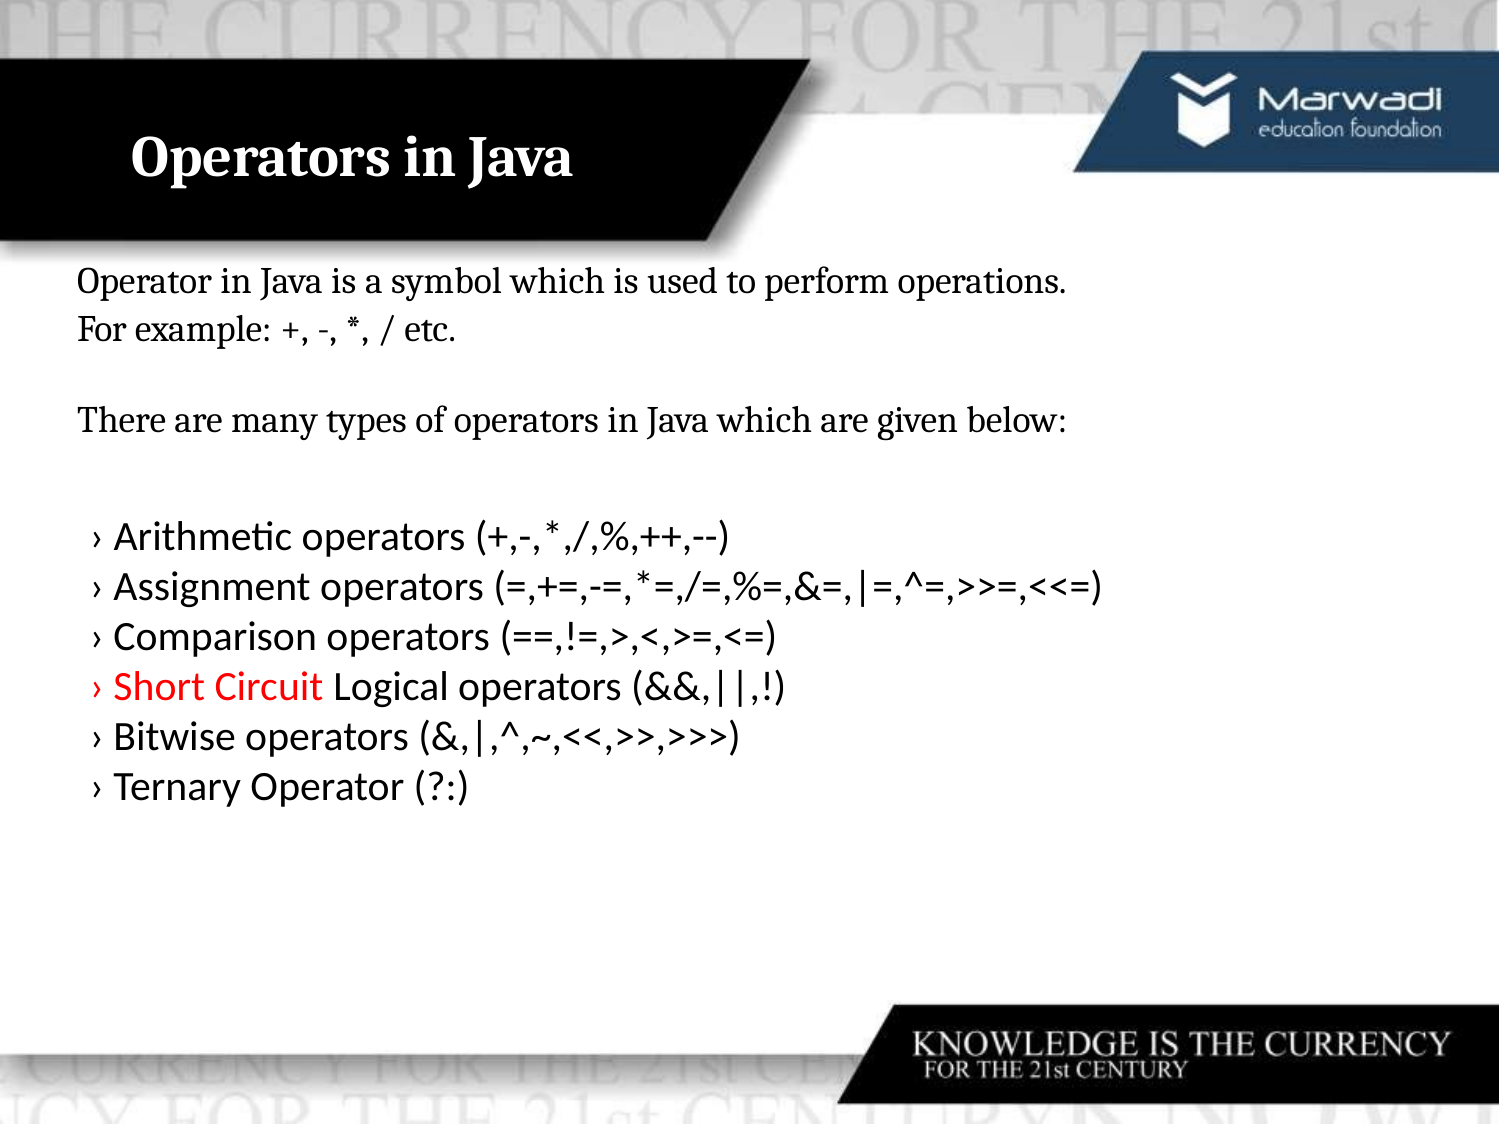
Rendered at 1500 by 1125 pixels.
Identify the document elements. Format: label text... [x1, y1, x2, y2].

text_box › Arithmetic operators (+,-,*,/,%,++,--) › Assignment operators (=,+=,-=,*=,/=,%=,&=,|=,^=,>>=,<<=) › Comparison operators (==,!=,>,<,>=,<=) › Short Circuit Logical operators (&&,||,!) › Bitwise operators (&,|,^,~,<<,>>,>>>) › Ternary Operator (?:) [75, 451, 1263, 867]
title Operators in Java [129, 115, 595, 306]
picture [0, 0, 1499, 1124]
text_box Operator in Java is a symbol which is used to perform operations. For example: +, -, *, / etc. There are many types of operators in Java which are given below: [75, 254, 1359, 486]
